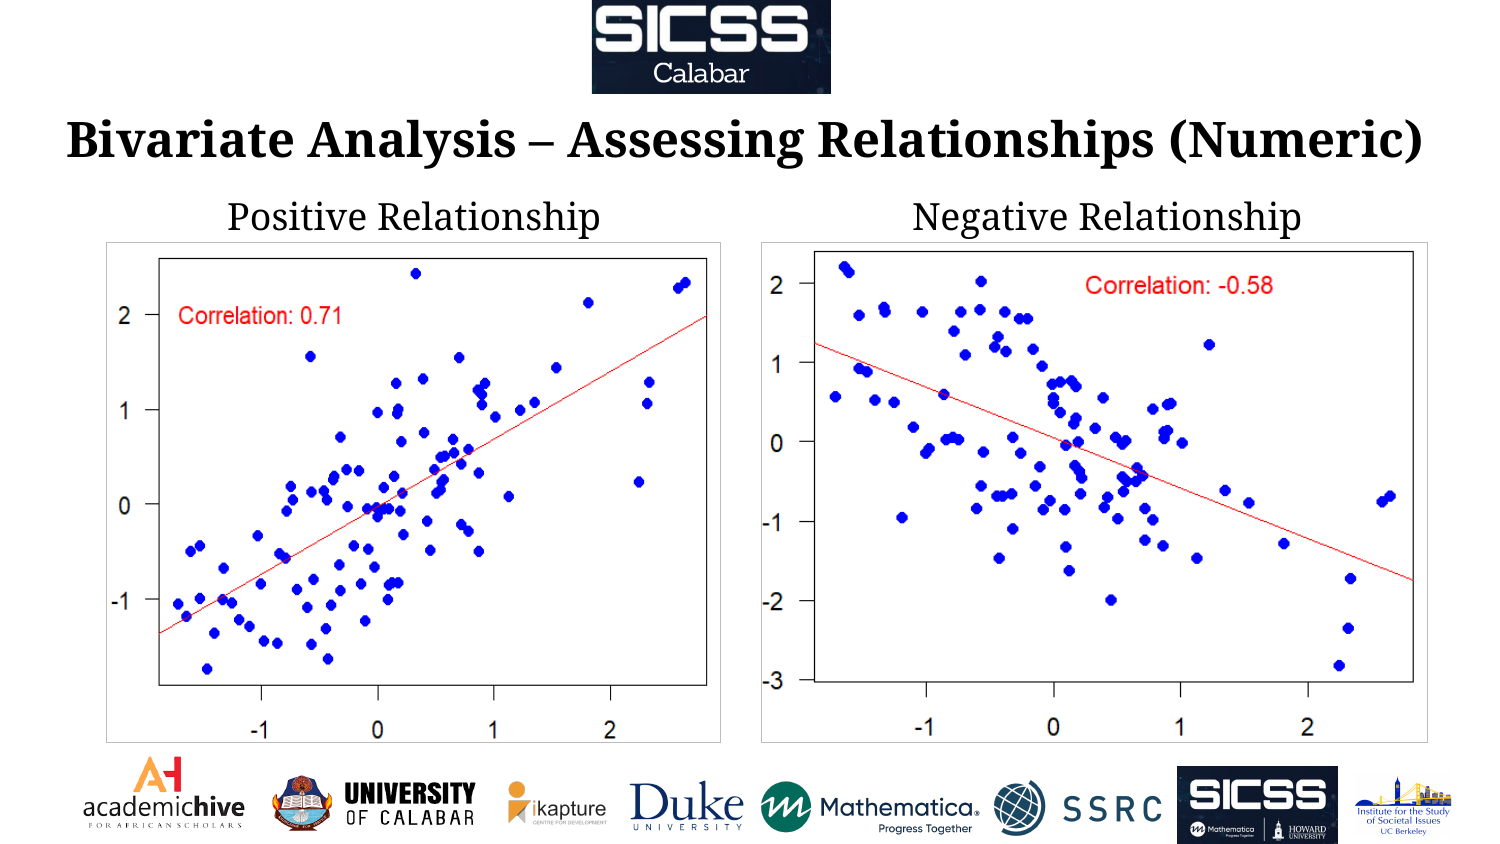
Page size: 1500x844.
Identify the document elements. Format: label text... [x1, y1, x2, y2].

picture [106, 242, 721, 743]
text_box Negative Relationship [821, 185, 1393, 240]
text_box Positive Relationship [128, 185, 700, 240]
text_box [73, 744, 1453, 844]
title Bivariate Analysis – Assessing Relationships (Numeric) [51, 93, 1449, 188]
picture [591, 0, 832, 94]
picture [761, 242, 1429, 743]
